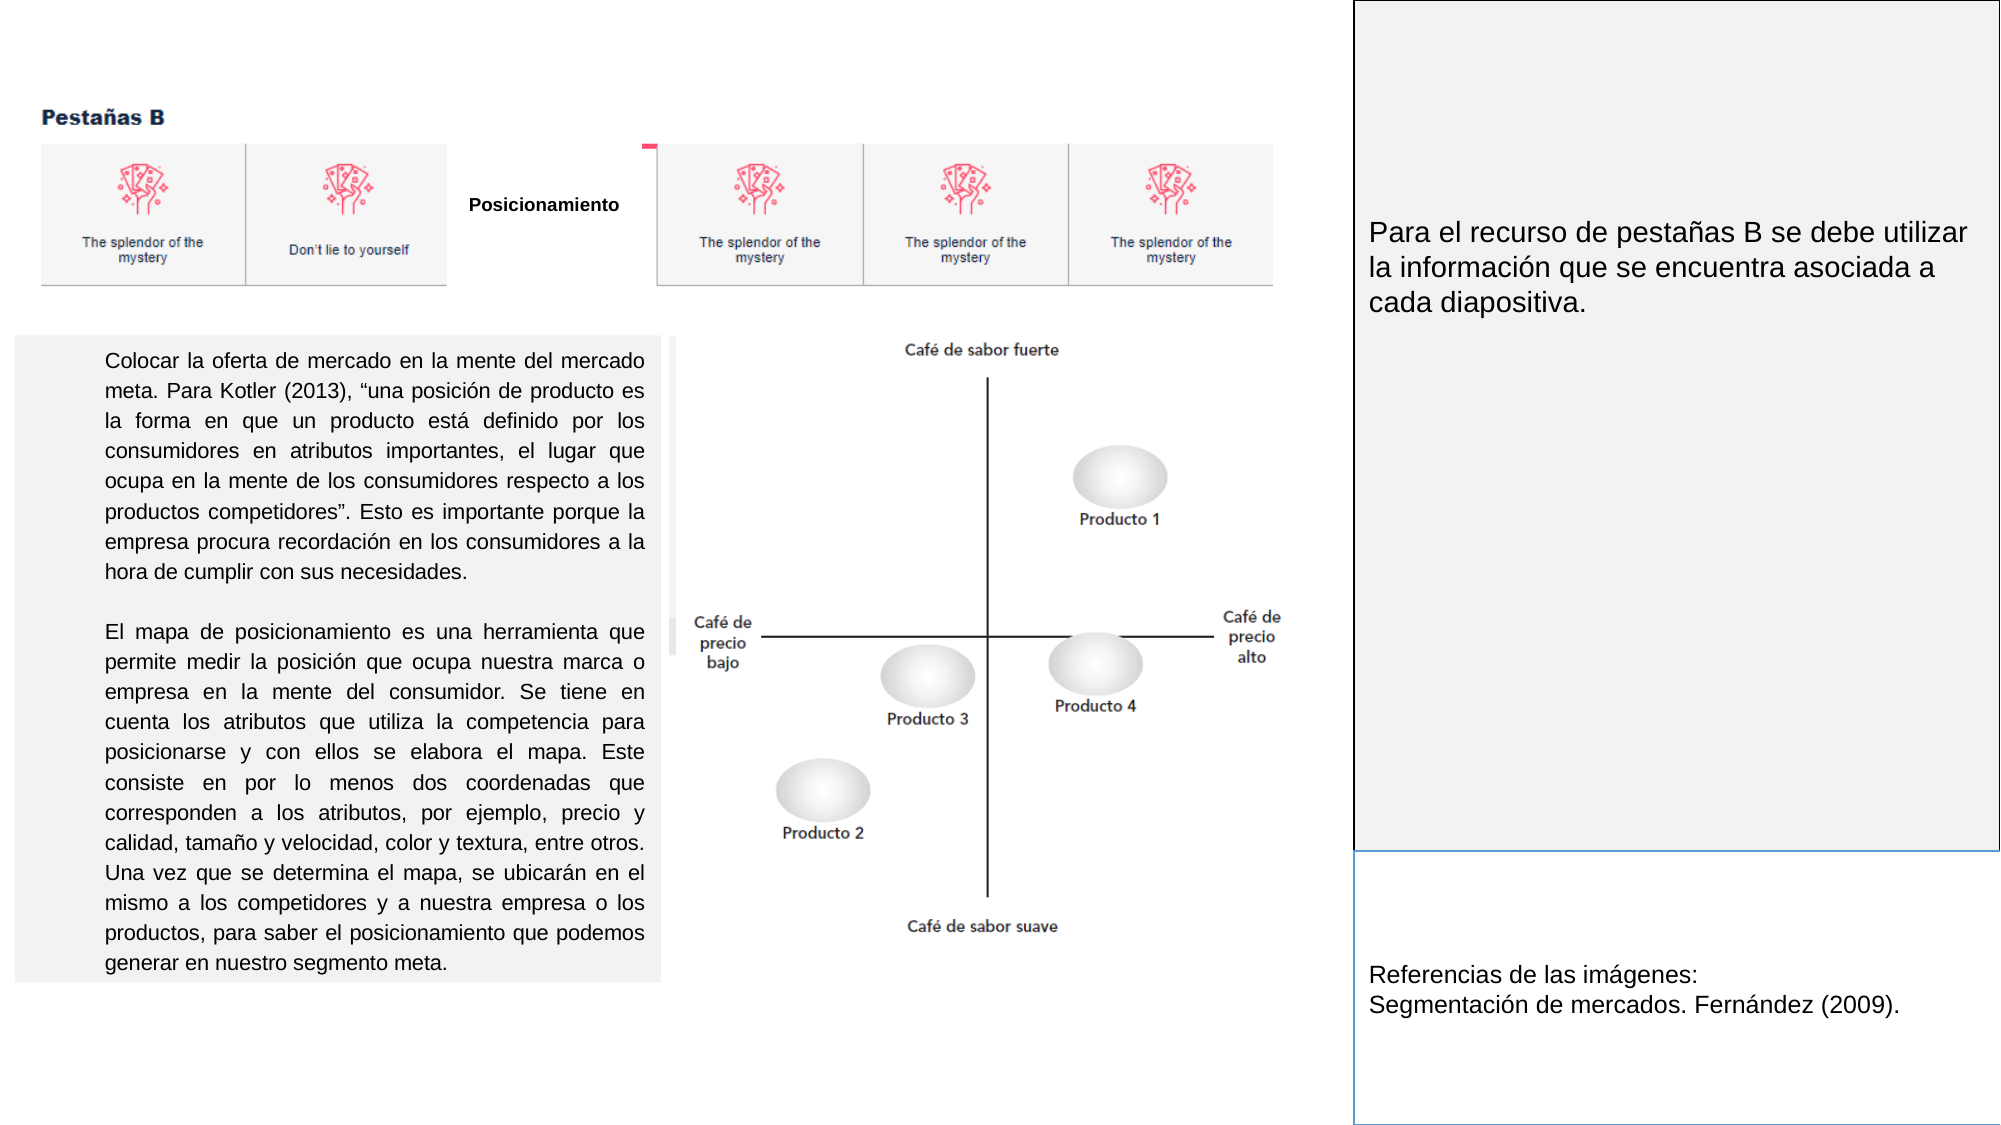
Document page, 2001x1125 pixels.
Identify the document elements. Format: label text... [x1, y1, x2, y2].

picture [29, 95, 1292, 943]
text_box Colocar la oferta de mercado en la mente del mercado meta. Para Kotler (2013), “una posición de producto es la forma en que un producto está definido por los consumidores en atributos importantes, el lugar que ocupa en la mente de los consumidores respecto a los productos competidores”. Esto es importante porque la empresa procura recordación en los consumidores a la hora de cumplir con sus necesidades. El mapa de posicionamiento es una herramienta que permite medir la posición que ocupa nuestra marca o empresa en la mente del consumidor. Se tiene en cuenta los atributos que utiliza la competencia para posicionarse y con ellos se elabora el mapa. Este consiste en por lo menos dos coordenadas que corresponden a los atributos, por ejemplo, precio y calidad, tamaño y velocidad, color y textura, entre otros. Una vez que se determina el mapa, se ubicarán en el mismo a los competidores y a nuestra empresa o los productos, para saber el posicionamiento que podemos generar en nuestro segmento meta. [14, 335, 661, 983]
text_box Para el recurso de pestañas B se debe utilizar la información que se encuentra asociada a cada diapositiva. [1353, 206, 2000, 701]
text_box Referencias de las imágenes: Segmentación de mercados. Fernández (2009). [1353, 851, 2000, 1125]
text_box [1353, 0, 2000, 206]
text_box [1353, 701, 2000, 851]
